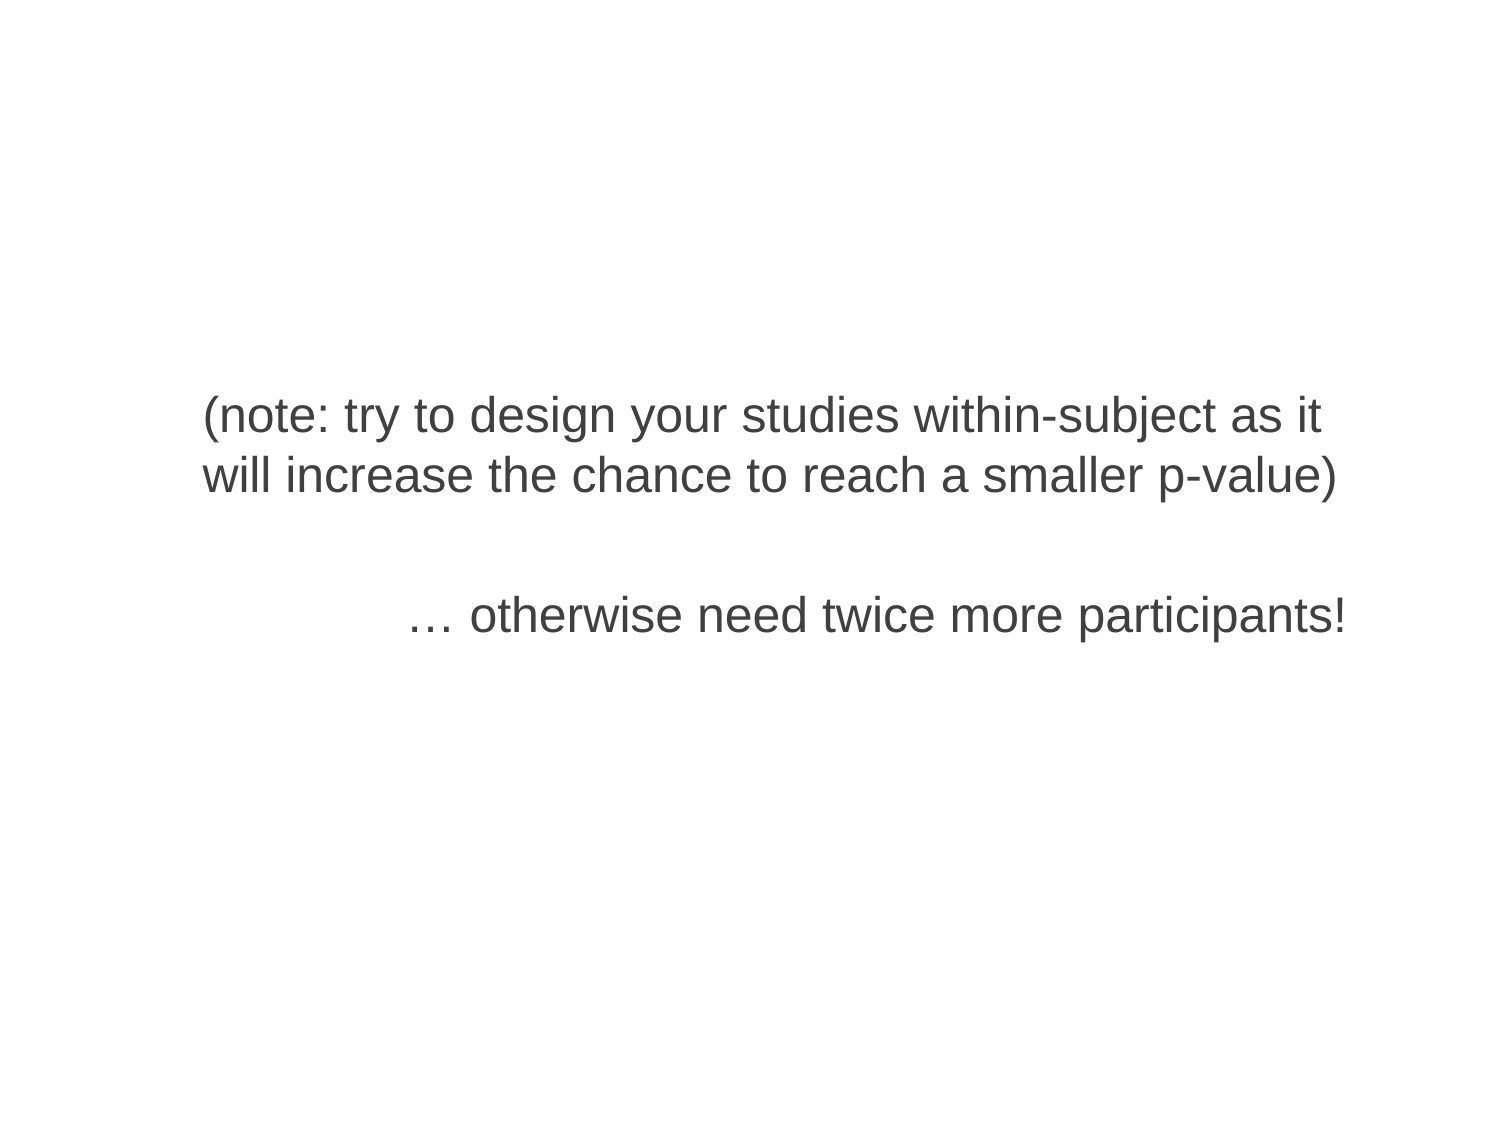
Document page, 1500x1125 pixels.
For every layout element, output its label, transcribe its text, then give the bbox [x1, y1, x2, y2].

list (note: try to design your studies within-subject as it will increase the chance to reach a smaller p-value) … otherwise need twice more participants! [187, 375, 1363, 603]
